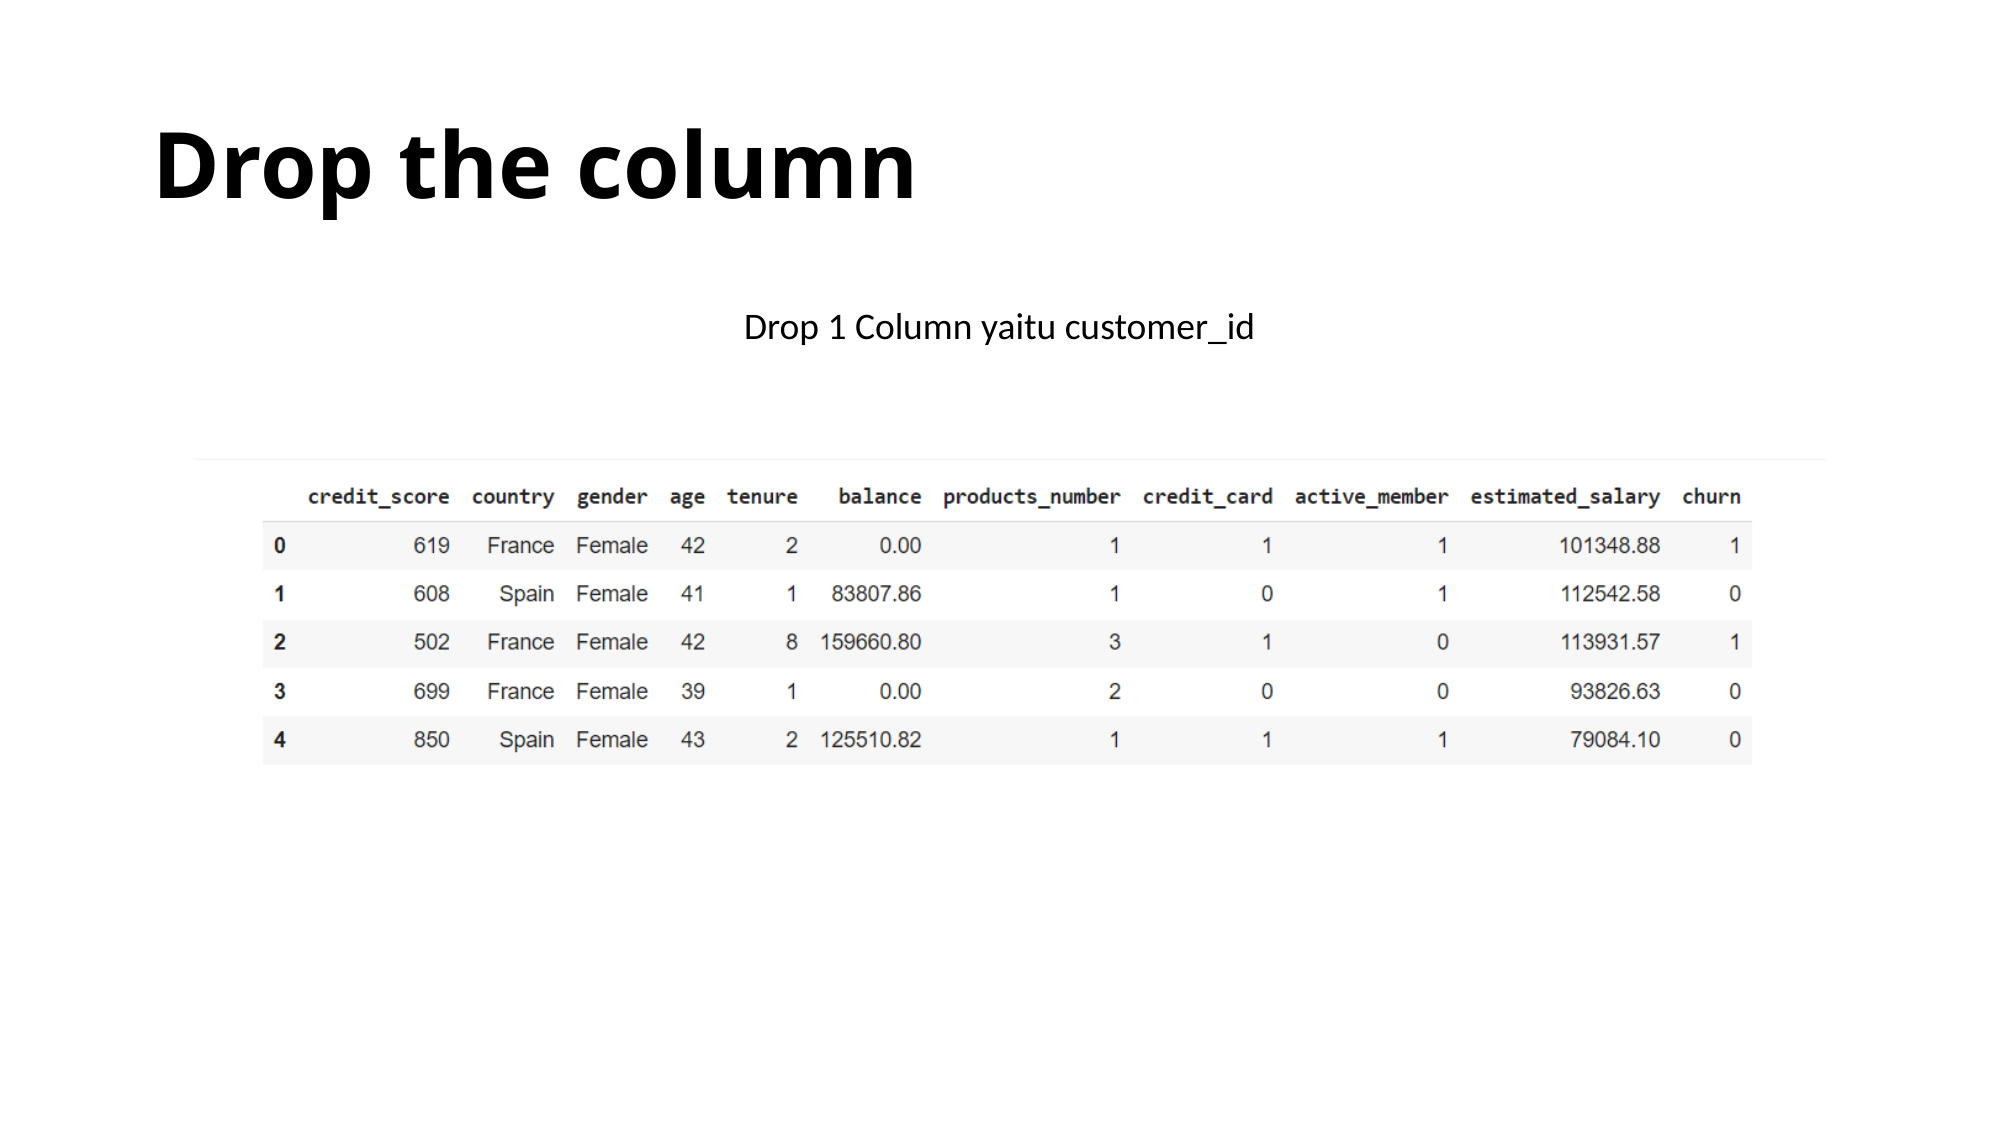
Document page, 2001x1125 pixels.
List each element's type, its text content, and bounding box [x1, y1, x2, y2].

picture [174, 458, 1825, 782]
list Drop 1 Column yaitu customer_id [137, 299, 1863, 1014]
title Drop the column [137, 59, 1863, 278]
